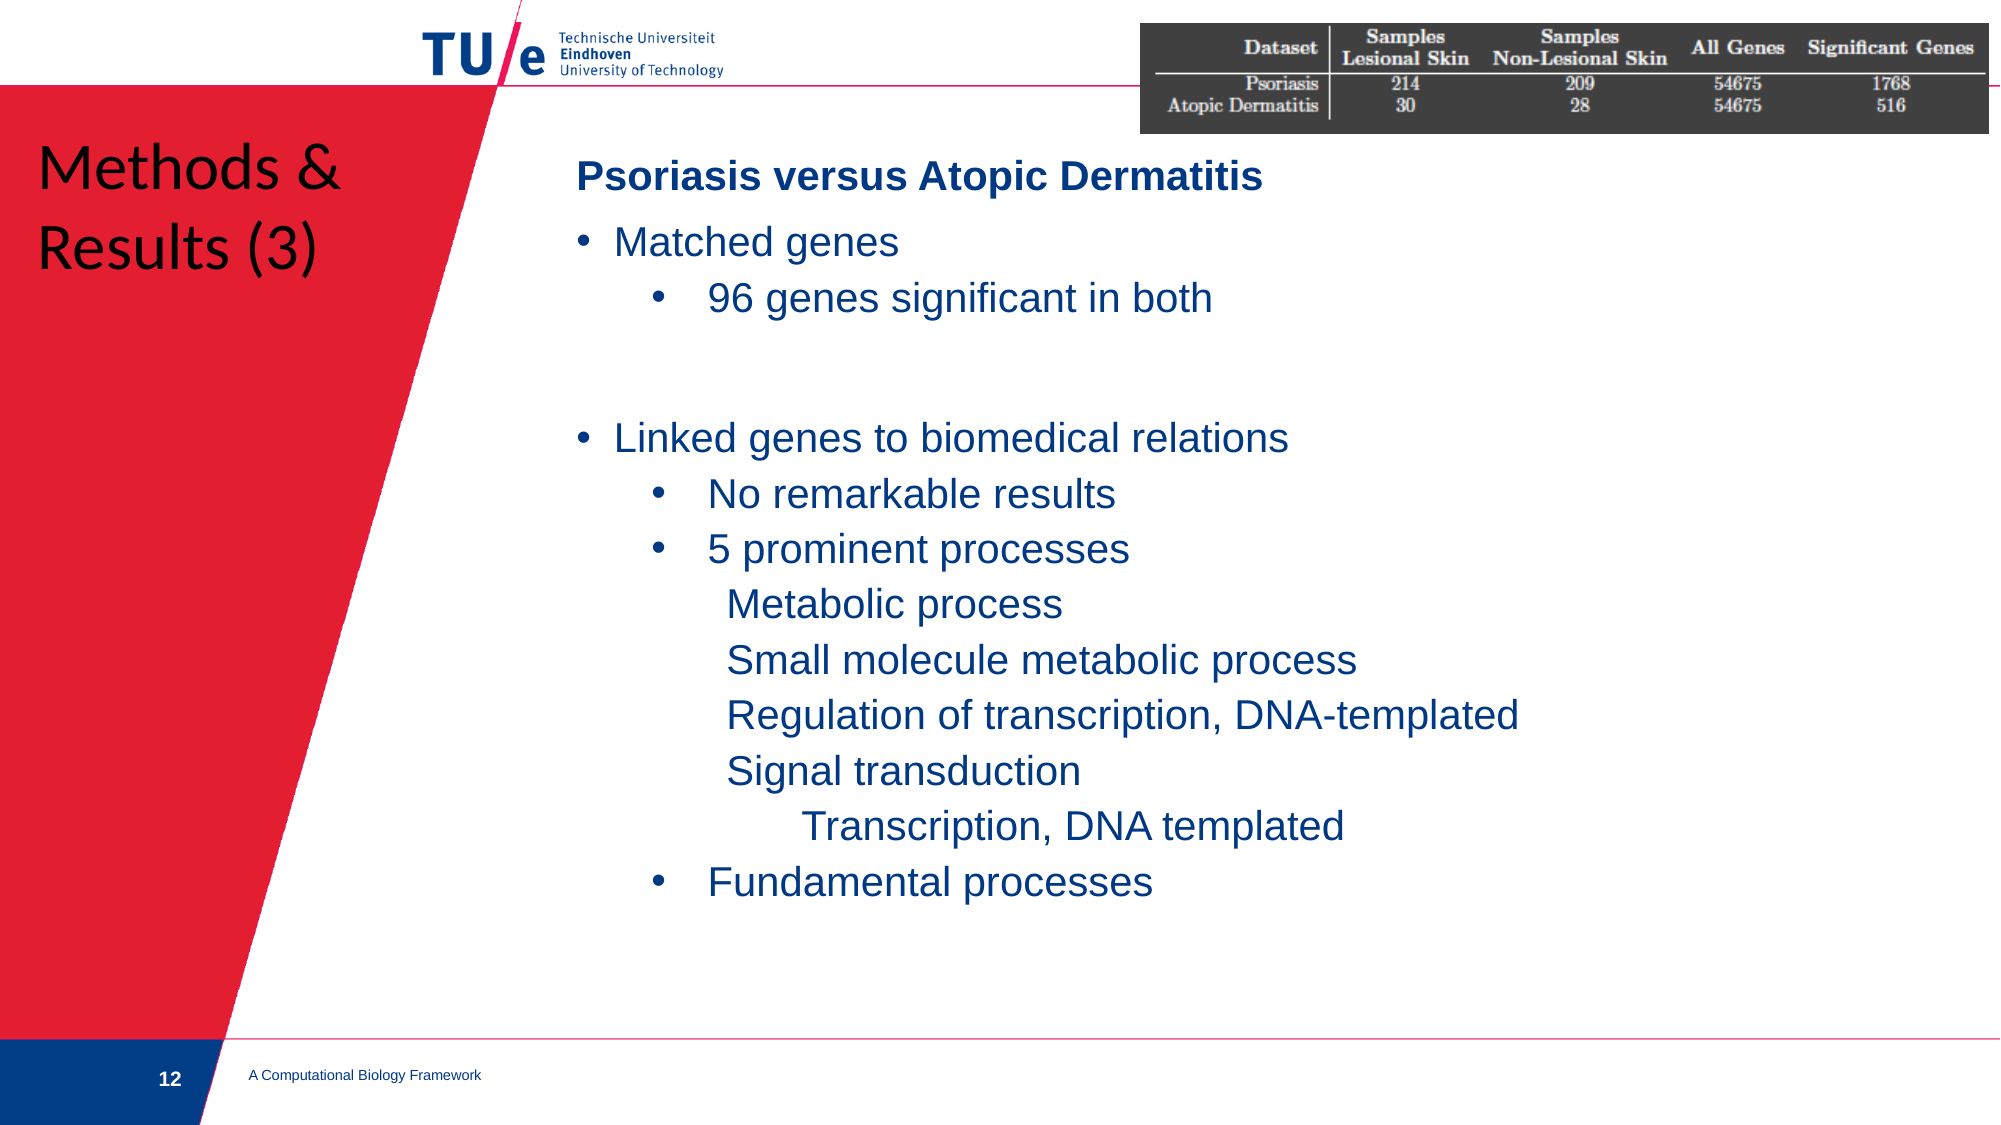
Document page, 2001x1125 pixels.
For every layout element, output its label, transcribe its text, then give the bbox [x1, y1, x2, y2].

text_box Methods & Results (3) [23, 115, 449, 291]
subtitle A Computational Biology Framework [233, 1058, 517, 1105]
picture [0, 0, 2000, 1125]
list Psoriasis versus Atopic Dermatitis Matched genes 96 genes significant in both Linked genes to biomedical relations No remarkable results 5 prominent processes Metabolic process Small molecule metabolic process Regulation of transcription, DNA-templated Signal transduction Transcription, DNA templated Fundamental processes [561, 147, 1911, 1000]
